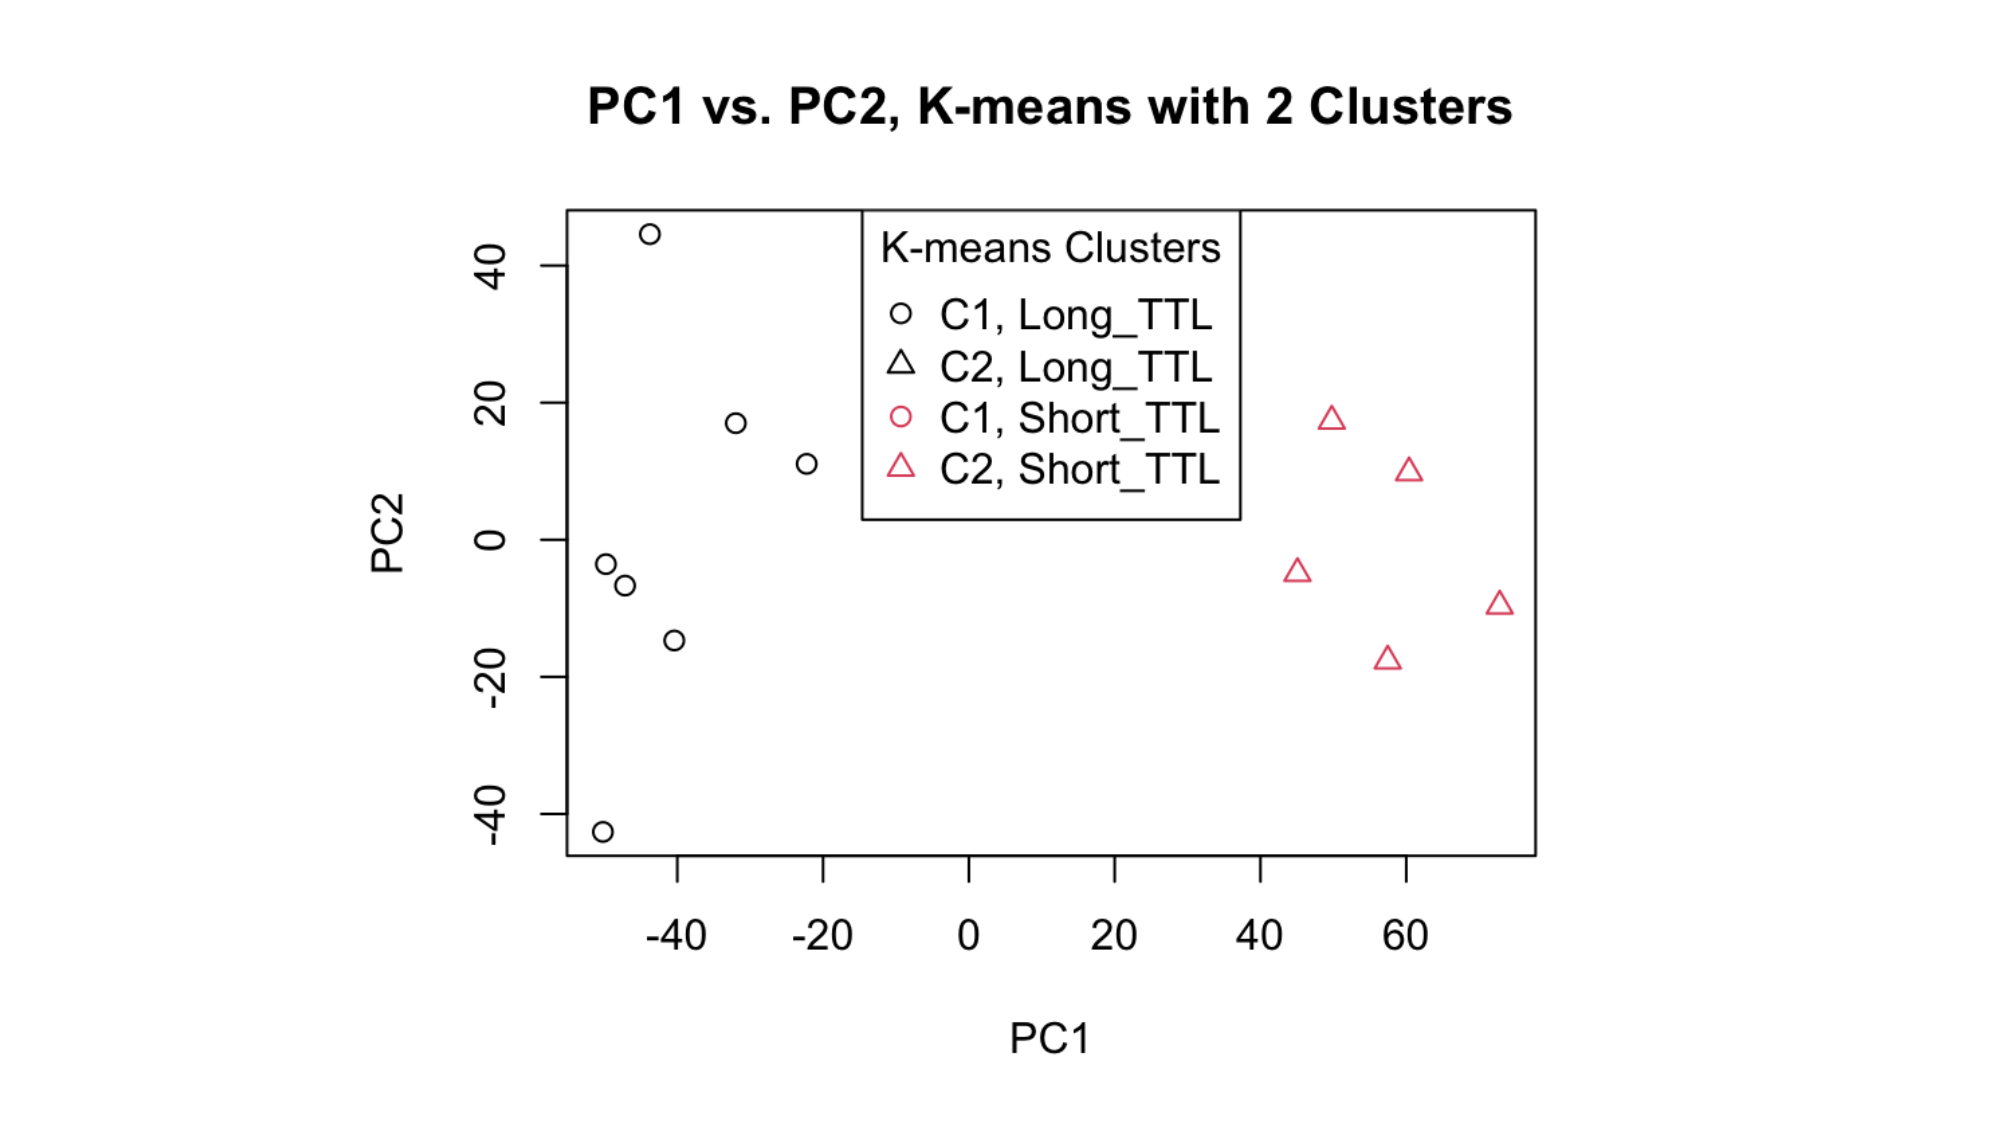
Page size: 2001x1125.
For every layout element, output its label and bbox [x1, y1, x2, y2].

list [355, 0, 1645, 1120]
